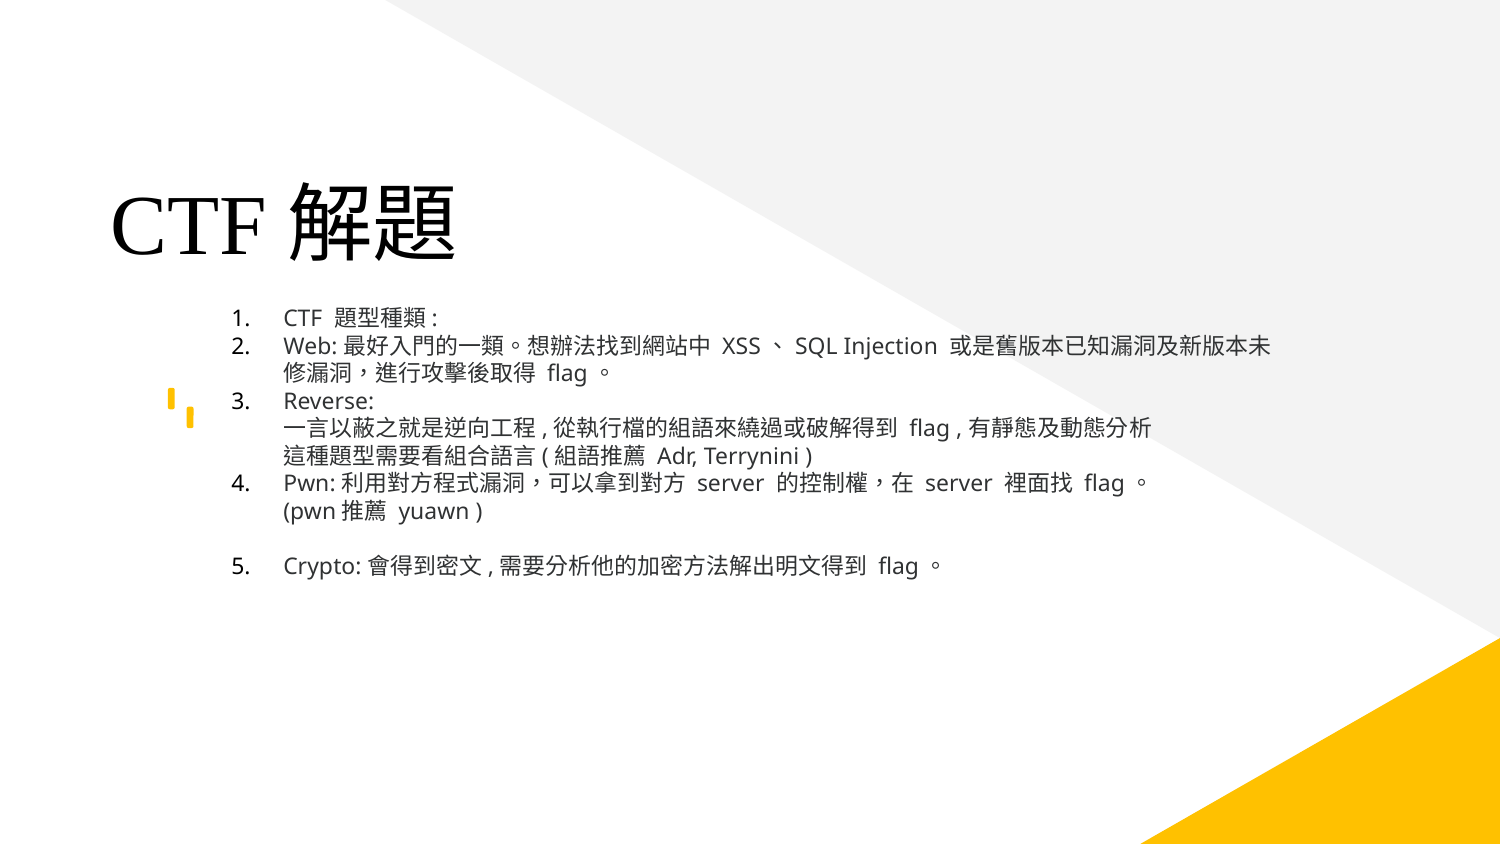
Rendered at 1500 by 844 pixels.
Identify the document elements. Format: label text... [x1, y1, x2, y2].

text_box [167, 387, 175, 410]
text_box [186, 406, 193, 429]
text_box CTF 題型種類: Web:最好入門的一類。想辦法找到網站中 XSS、SQL Injection 或是舊版本已知漏洞及新版本未修漏洞，進行攻擊後取得 flag。 Reverse: 一言以蔽之就是逆向工程,從執行檔的組語來繞過或破解得到 flag ,有靜態及動態分析 這種題型需要看組合語言(組語推薦 Adr, Terrynini ) Pwn:利用對方程式漏洞，可以拿到對方 server 的控制權，在 server 裡面找 flag。 (pwn推薦 yuawn ) Crypto:會得到密文,需要分析他的加密方法解出明文得到 flag。 [193, 288, 1291, 754]
title CTF解題 [95, 154, 1424, 249]
